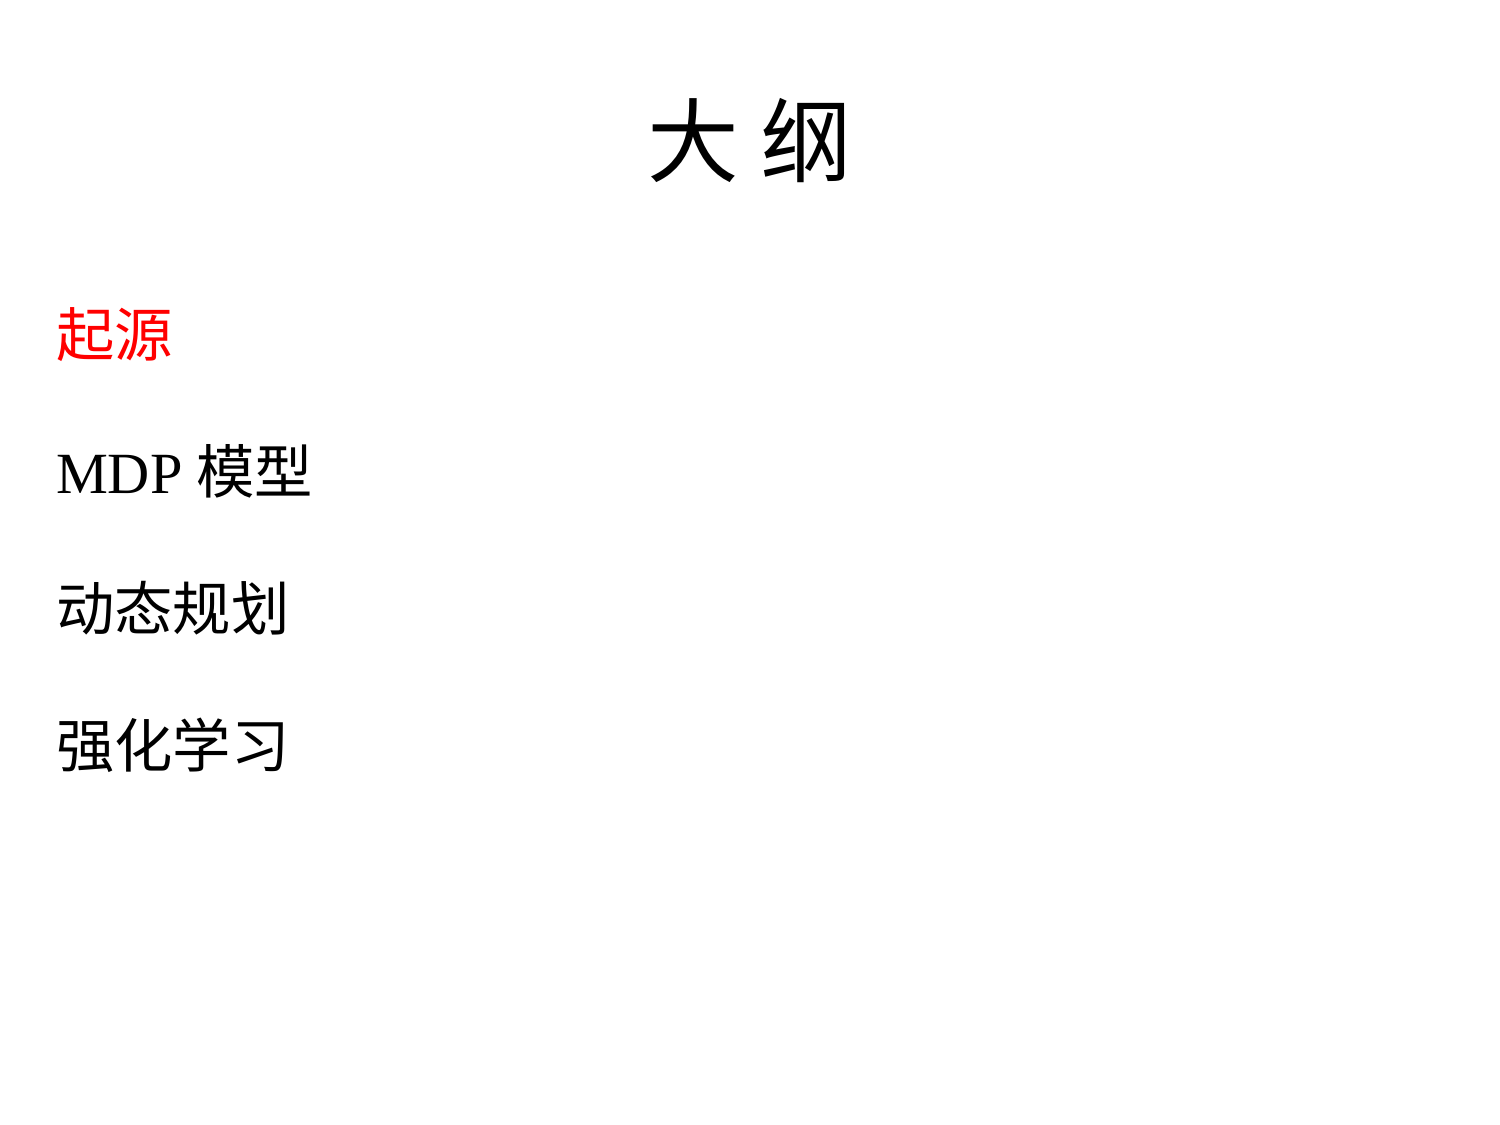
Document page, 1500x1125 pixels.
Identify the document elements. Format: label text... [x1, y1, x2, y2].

title 大 纲 [75, 45, 1425, 233]
list 起源 MDP模型 动态规划 强化学习 [41, 255, 1459, 1083]
